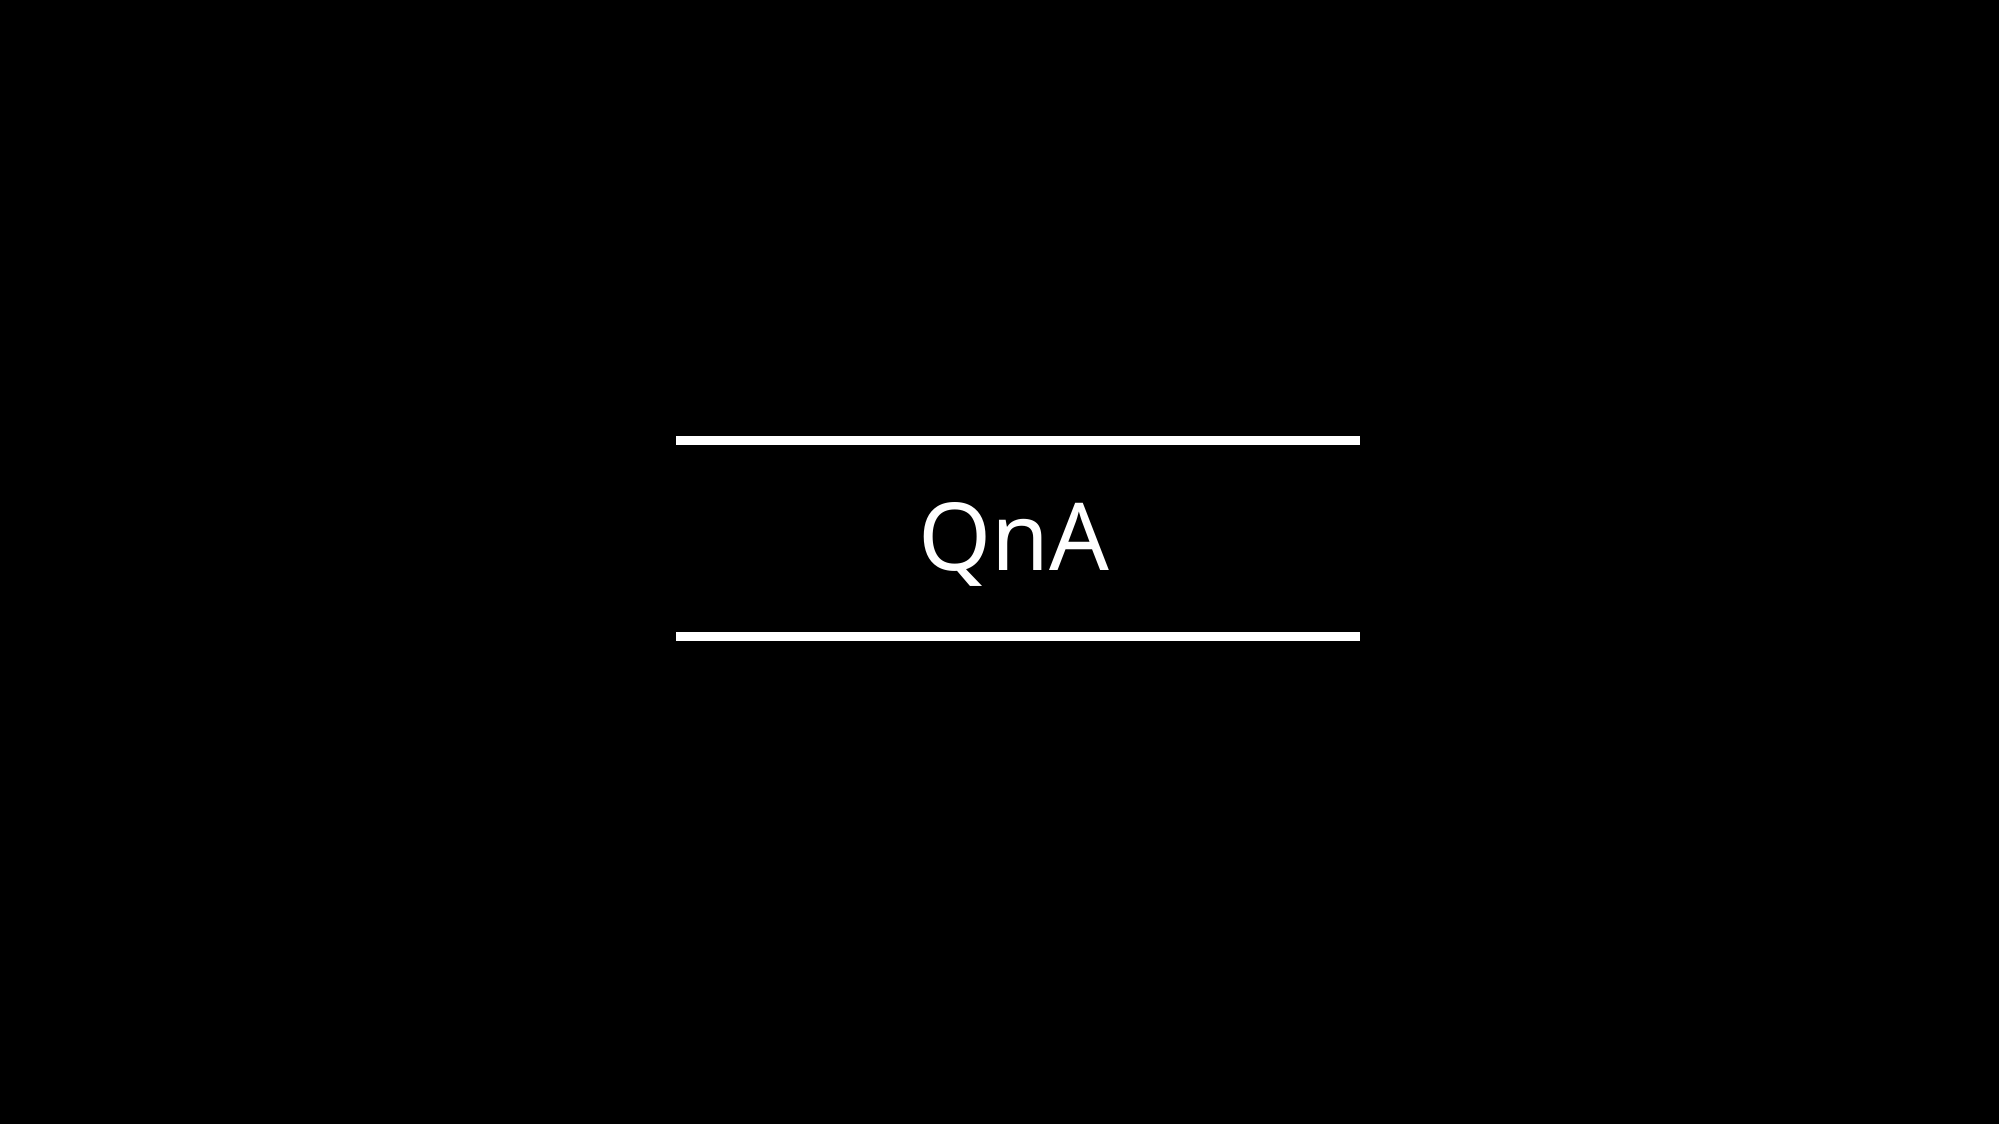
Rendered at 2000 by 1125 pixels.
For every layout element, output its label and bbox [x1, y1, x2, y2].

text_box [675, 440, 1361, 637]
